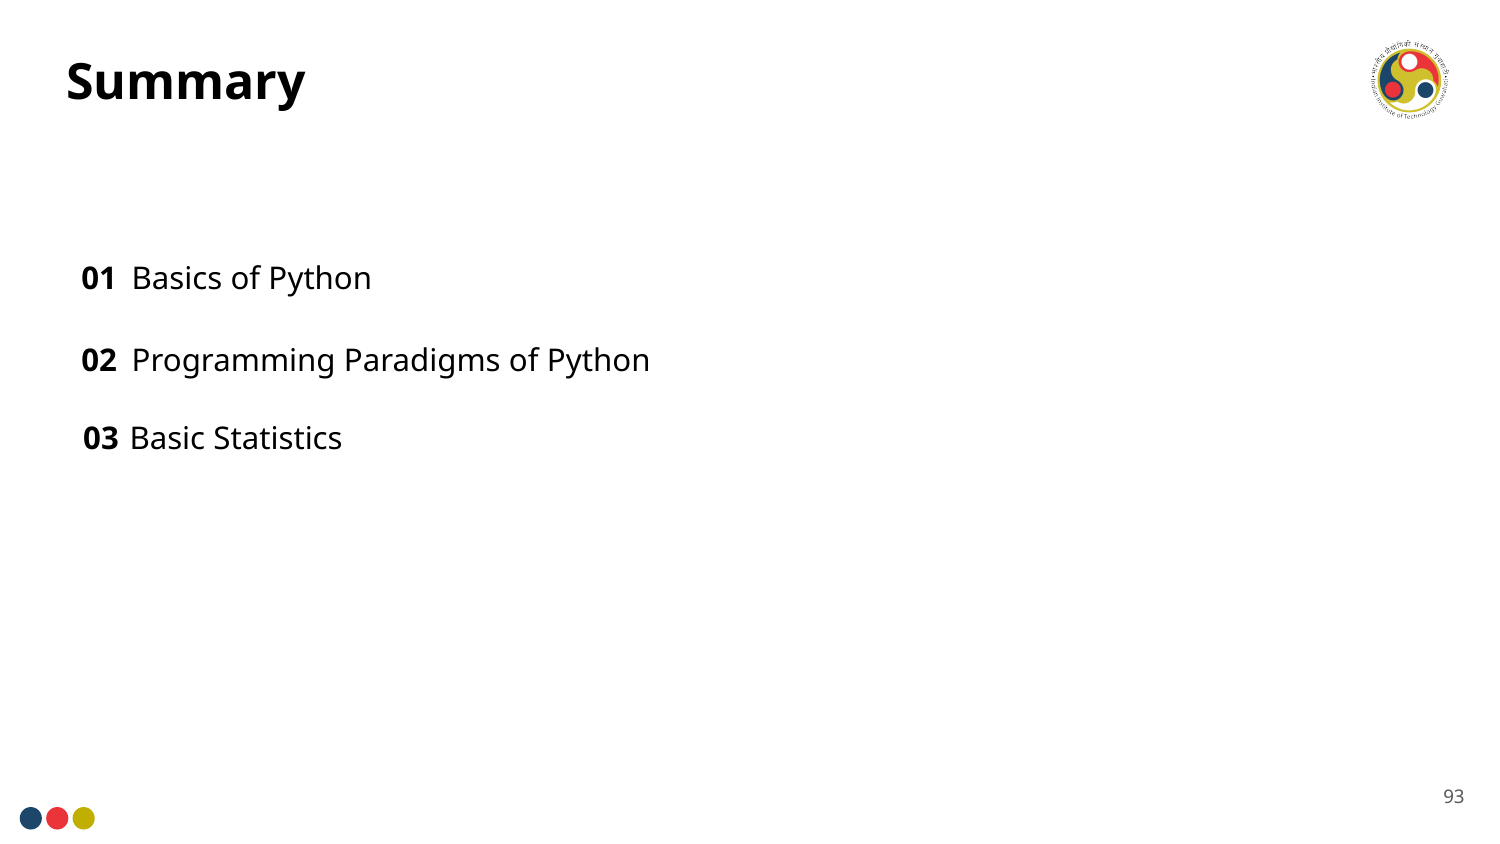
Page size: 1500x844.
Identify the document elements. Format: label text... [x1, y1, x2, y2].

list Basics of Python [131, 253, 1068, 302]
list 02 [68, 334, 130, 383]
title Summary [51, 33, 1449, 126]
list Programming Paradigms of Python [131, 334, 1432, 383]
text_box 03 [70, 413, 129, 462]
slide_number 93 [1389, 764, 1480, 830]
text_box Basic Statistics [129, 413, 1430, 462]
list 01 [68, 253, 130, 302]
